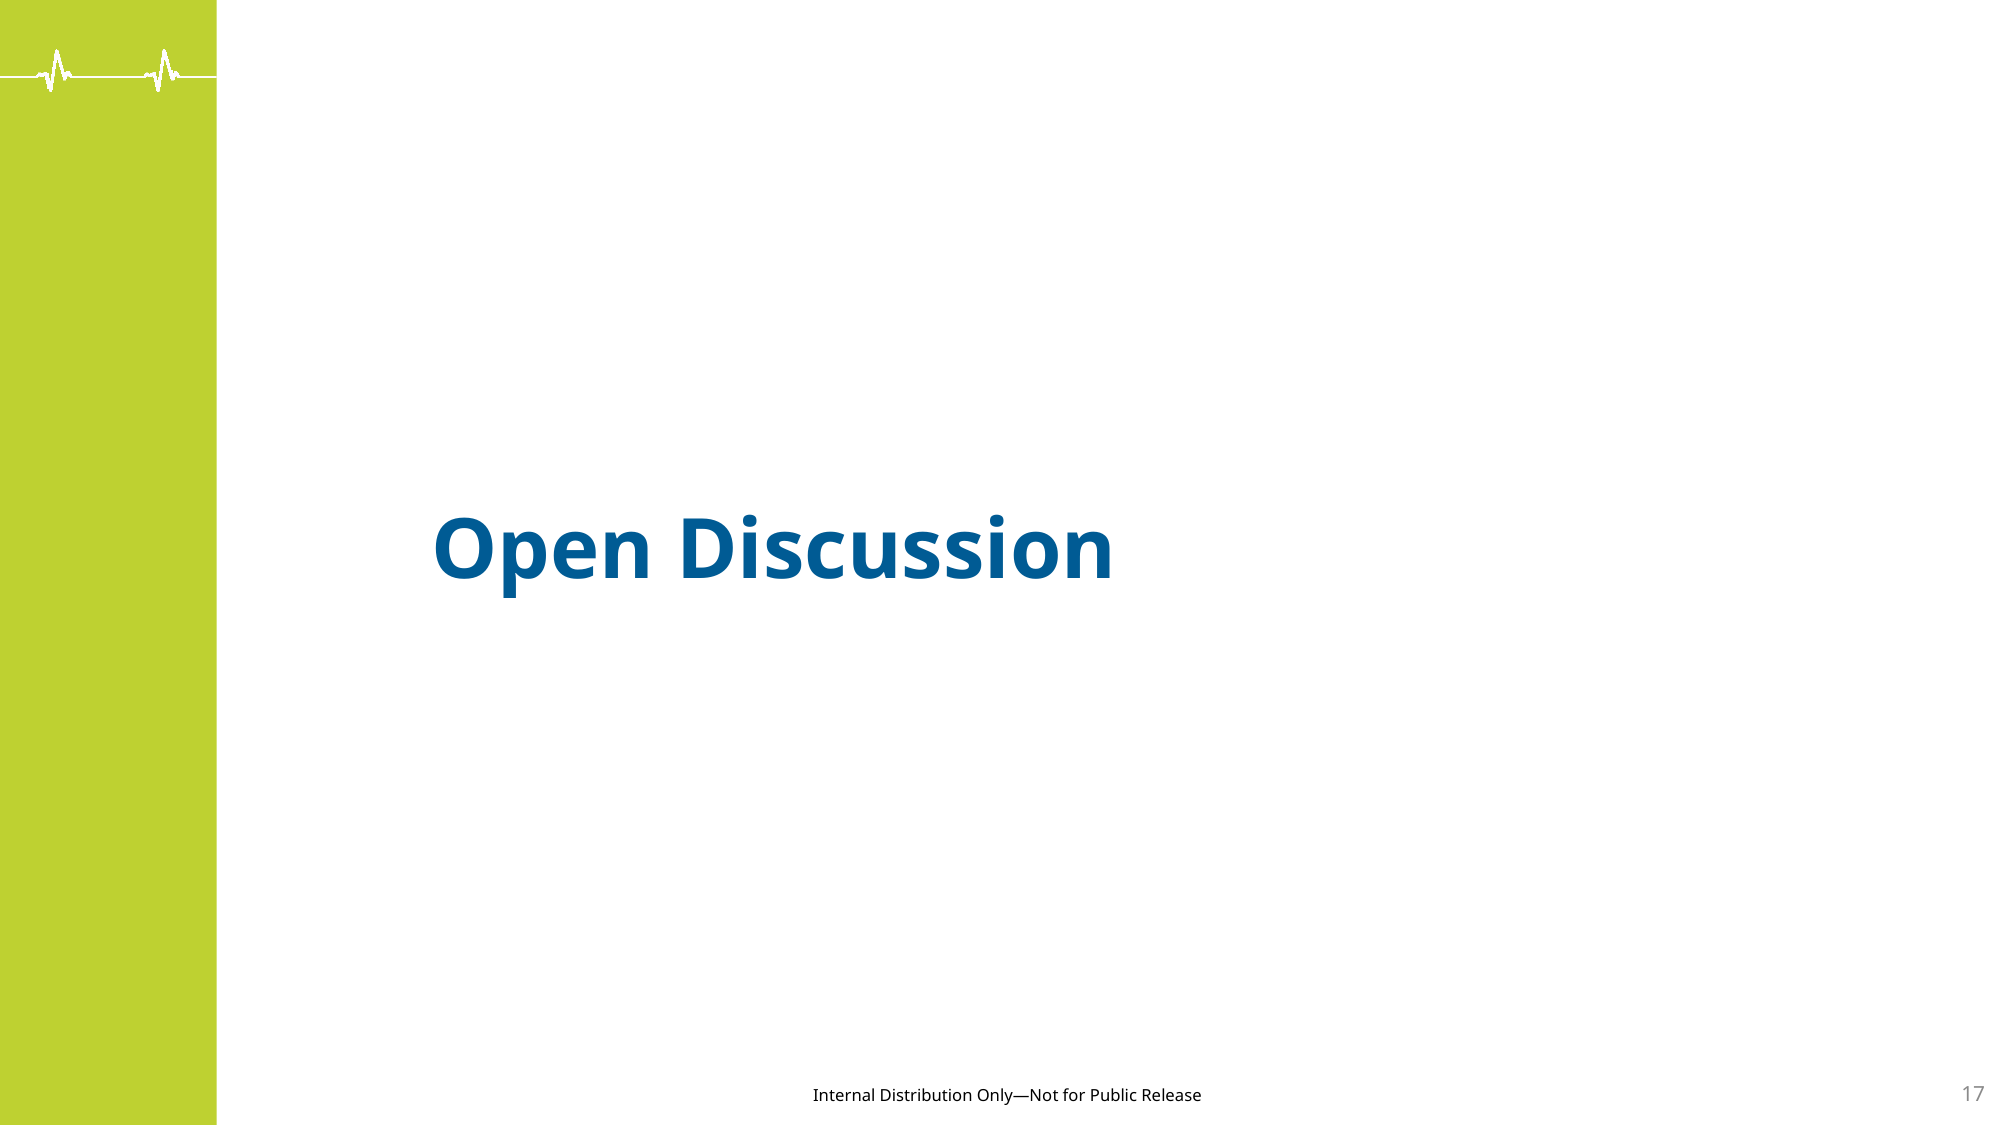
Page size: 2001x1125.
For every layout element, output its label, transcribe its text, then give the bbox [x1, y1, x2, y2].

slide_number 17 [1881, 1065, 2000, 1125]
title Open Discussion [416, 487, 1858, 947]
picture [0, 9, 217, 125]
